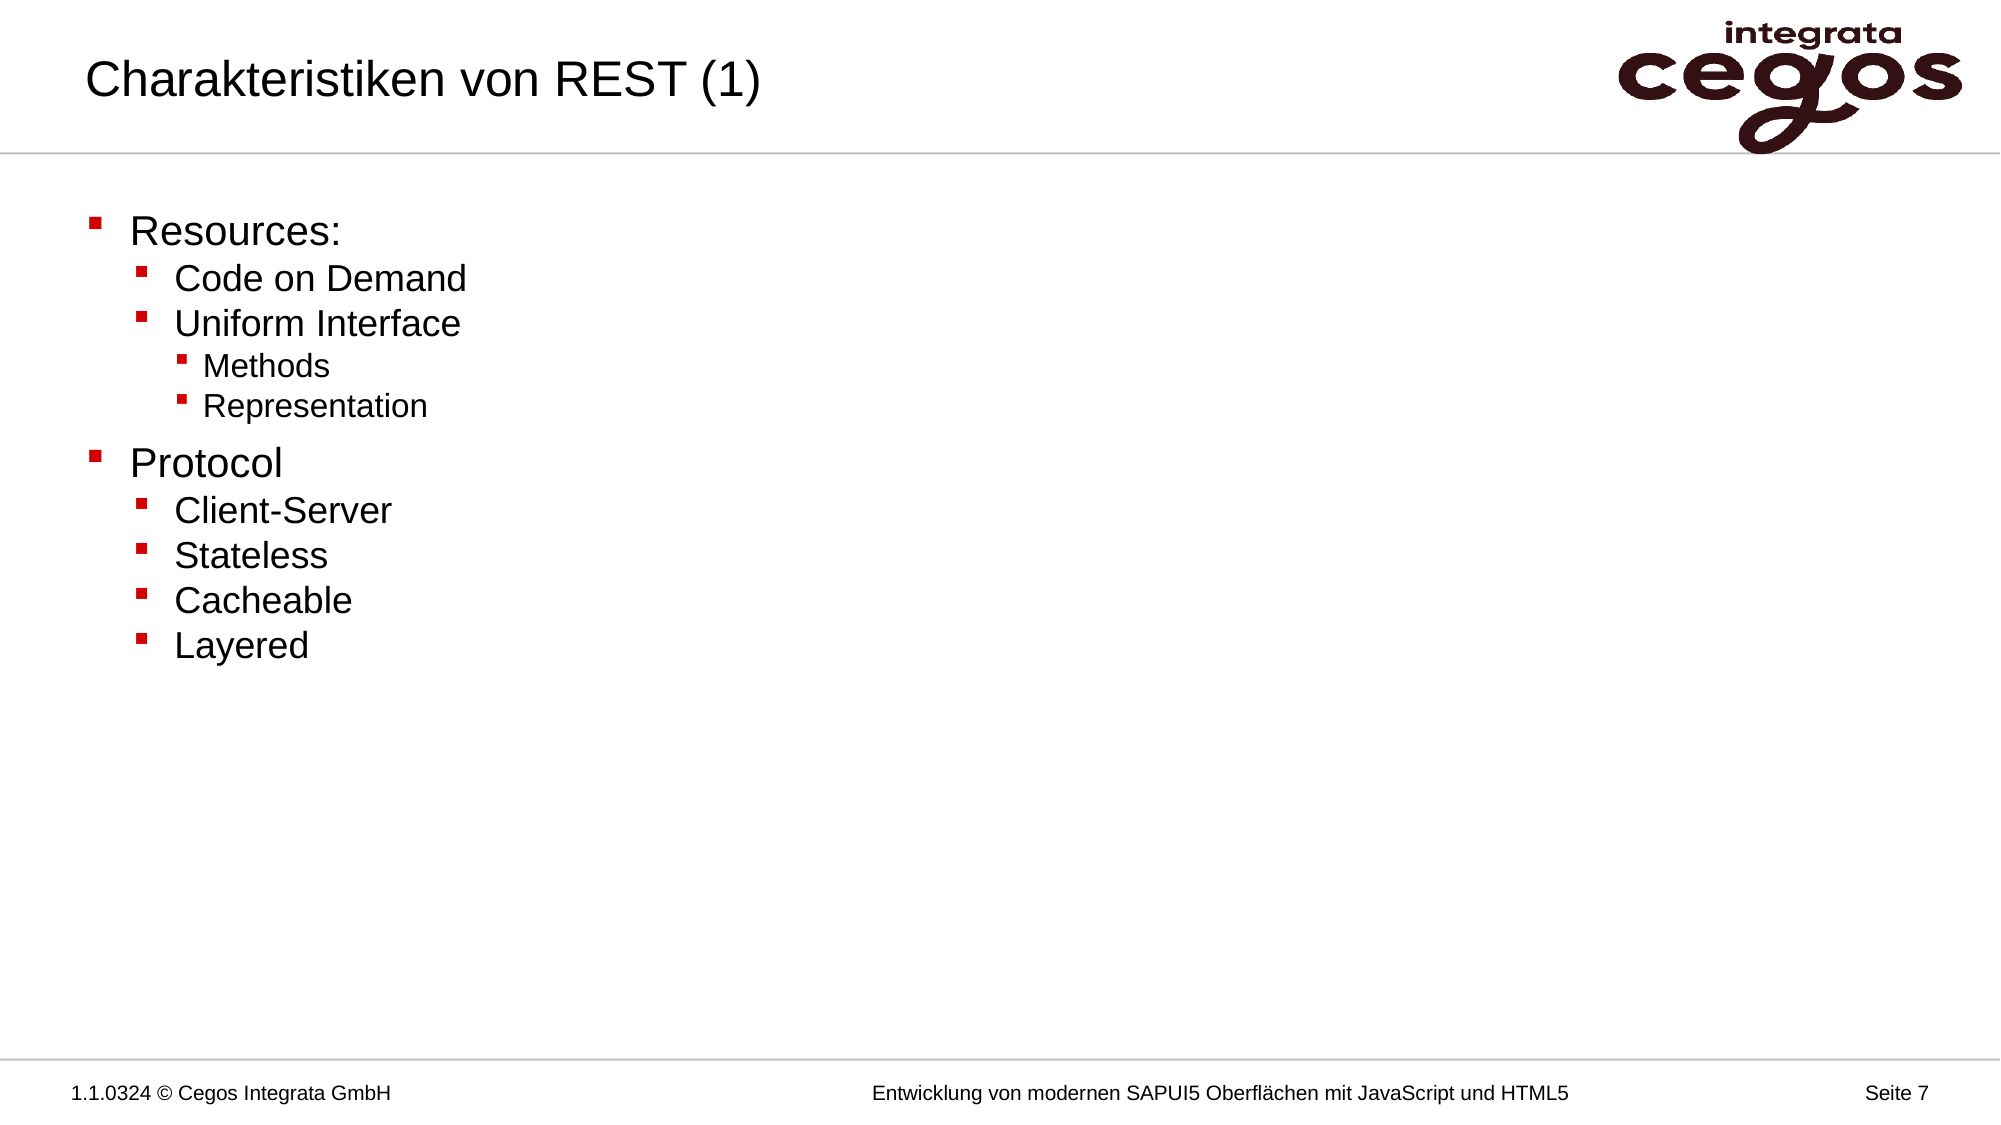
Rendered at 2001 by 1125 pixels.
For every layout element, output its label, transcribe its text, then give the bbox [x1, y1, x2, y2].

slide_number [70, 1059, 691, 1125]
title Charakteristiken von REST (1) [70, 0, 1315, 154]
list Resources: Code on Demand Uniform Interface Methods Representation Protocol Client-Server Stateless Cacheable Layered [70, 196, 1930, 1032]
footer Entwicklung von modernen SAPUI5 Oberflächen mit JavaScript und HTML5 [732, 1059, 1709, 1125]
slide_number Seite 7 [1749, 1059, 1930, 1125]
picture [1585, 0, 1996, 180]
